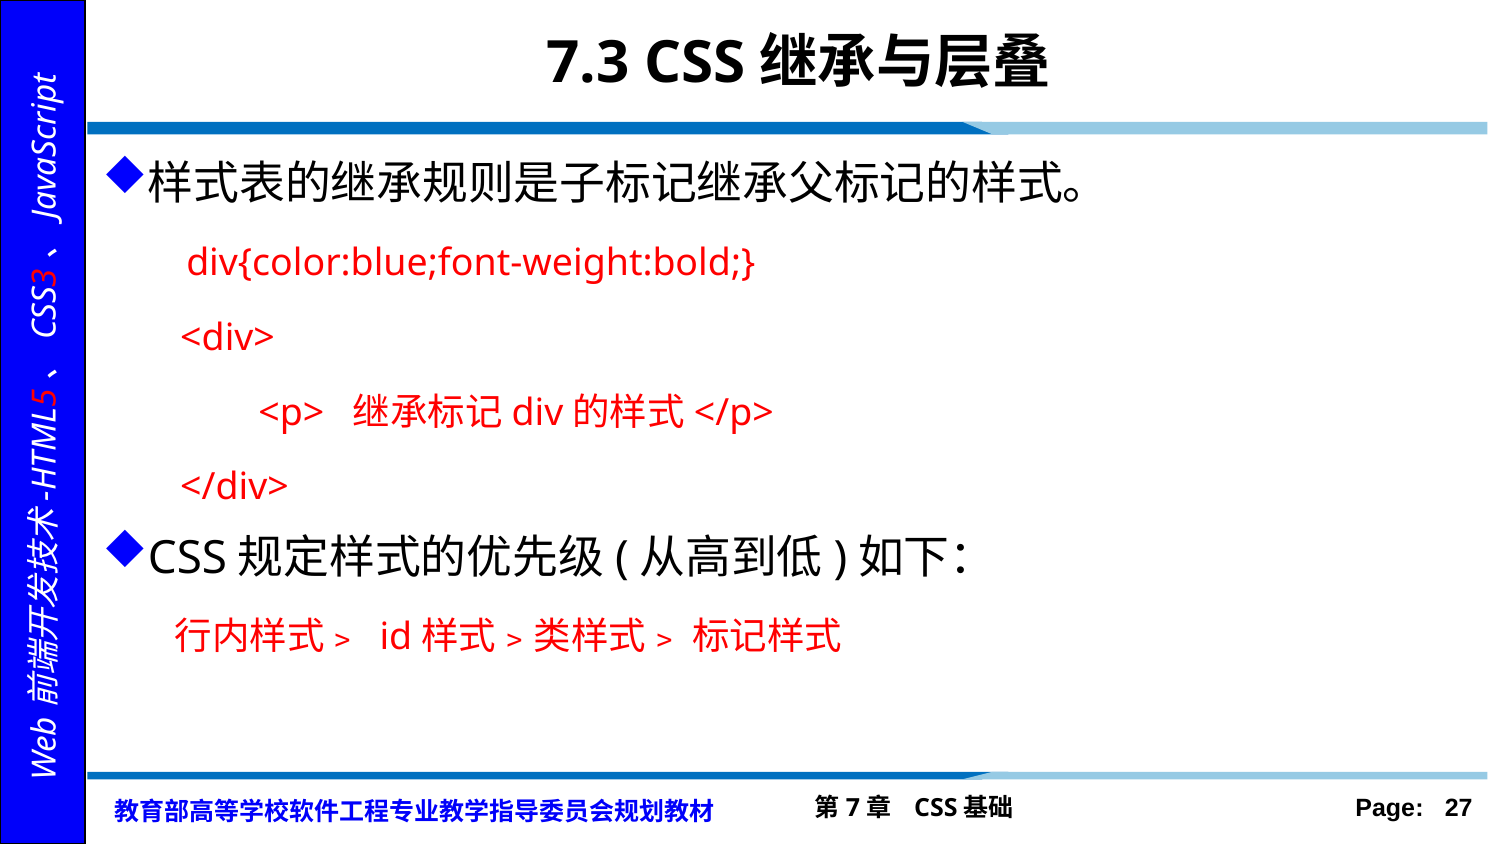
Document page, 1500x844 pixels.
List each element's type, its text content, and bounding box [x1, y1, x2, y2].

text_box 样式表的继承规则是子标记继承父标记的样式。 div{color:blue;font-weight:bold;} <div> <p> 继承标记div的样式</p> </div> CSS规定样式的优先级(从高到低)如下： 行内样式﹥ id样式﹥类样式﹥ 标记样式 [87, 134, 1500, 666]
title 7.3 CSS继承与层叠 [161, 11, 1436, 106]
